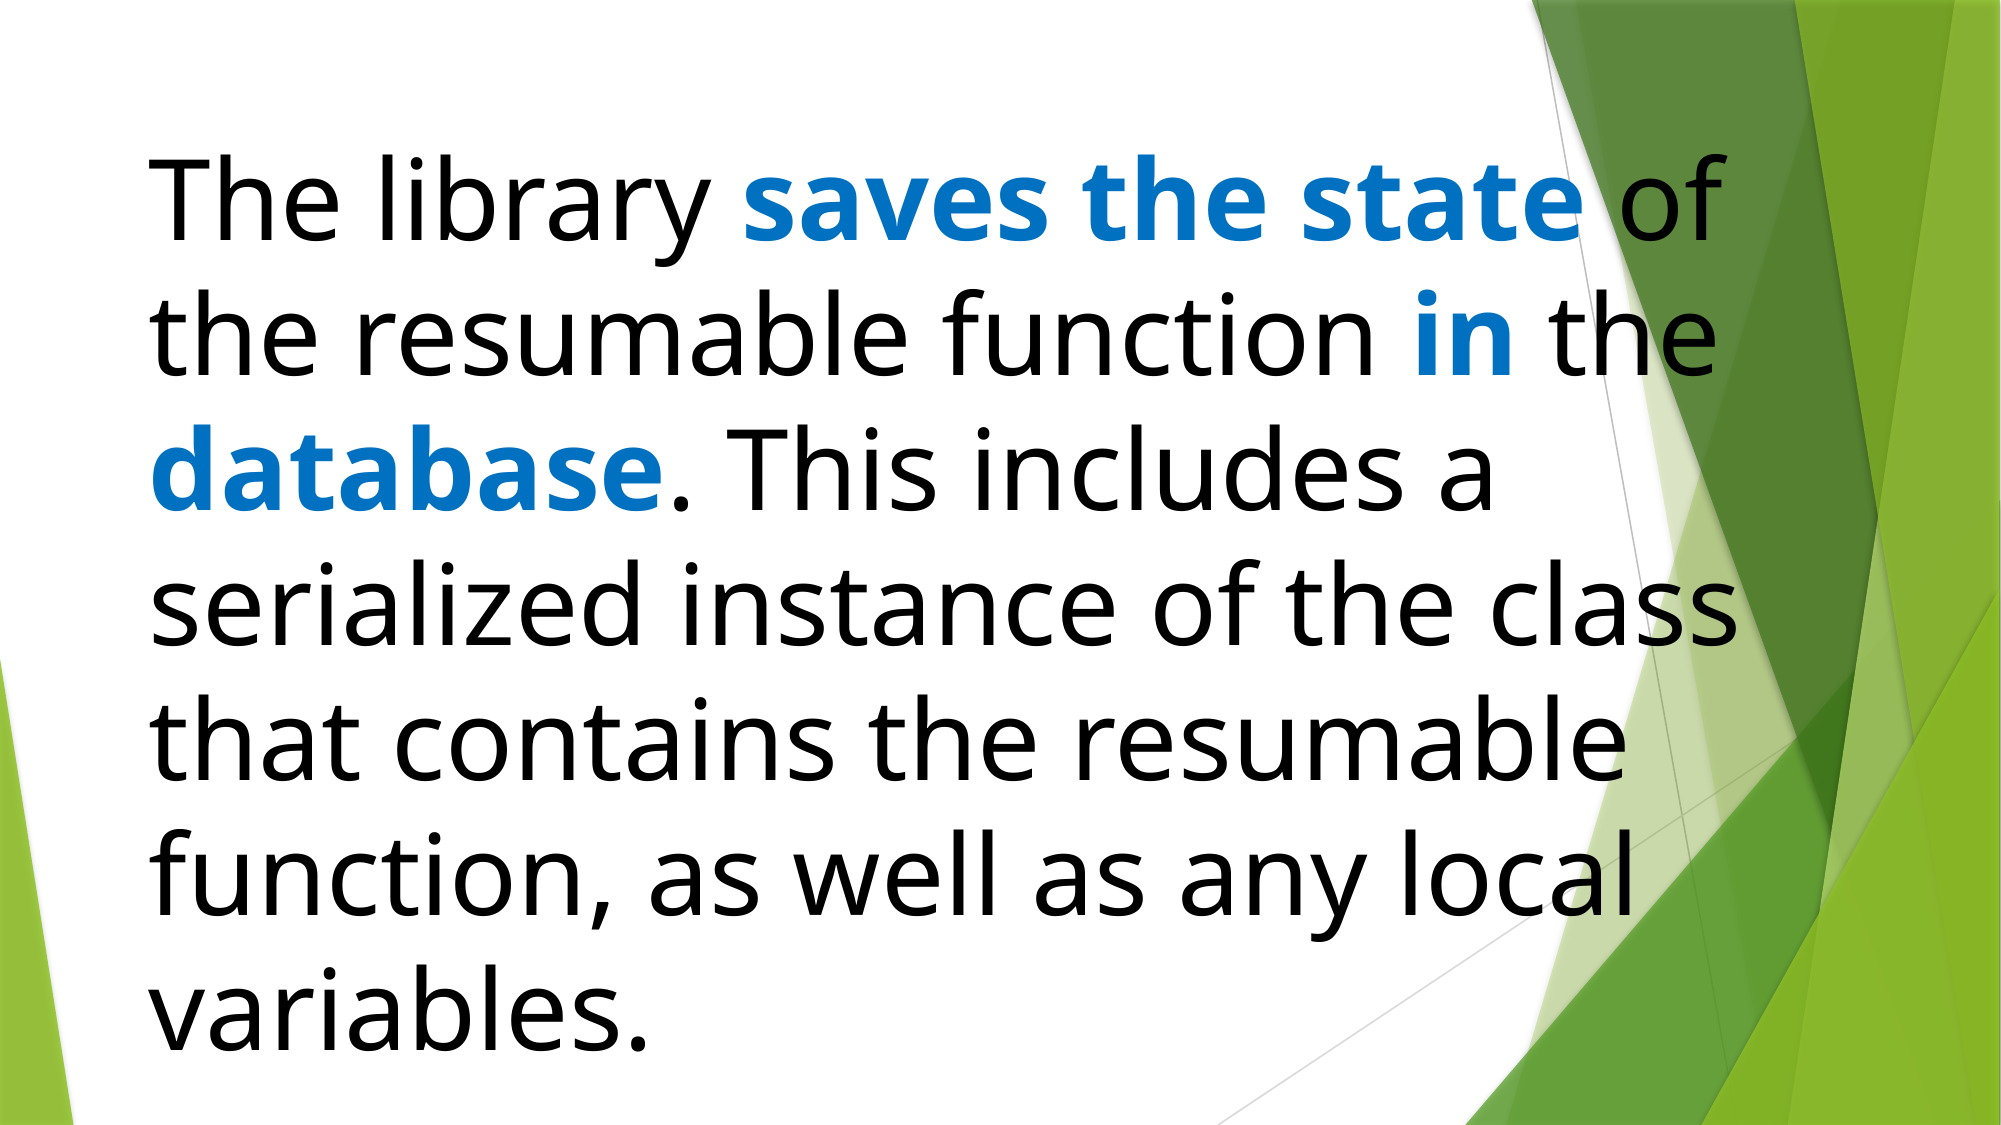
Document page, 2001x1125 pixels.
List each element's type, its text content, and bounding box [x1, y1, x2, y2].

text_box The library saves the state of the resumable function in the database. This includes a serialized instance of the class that contains the resumable function, as well as any local variables. [134, 120, 1866, 1081]
